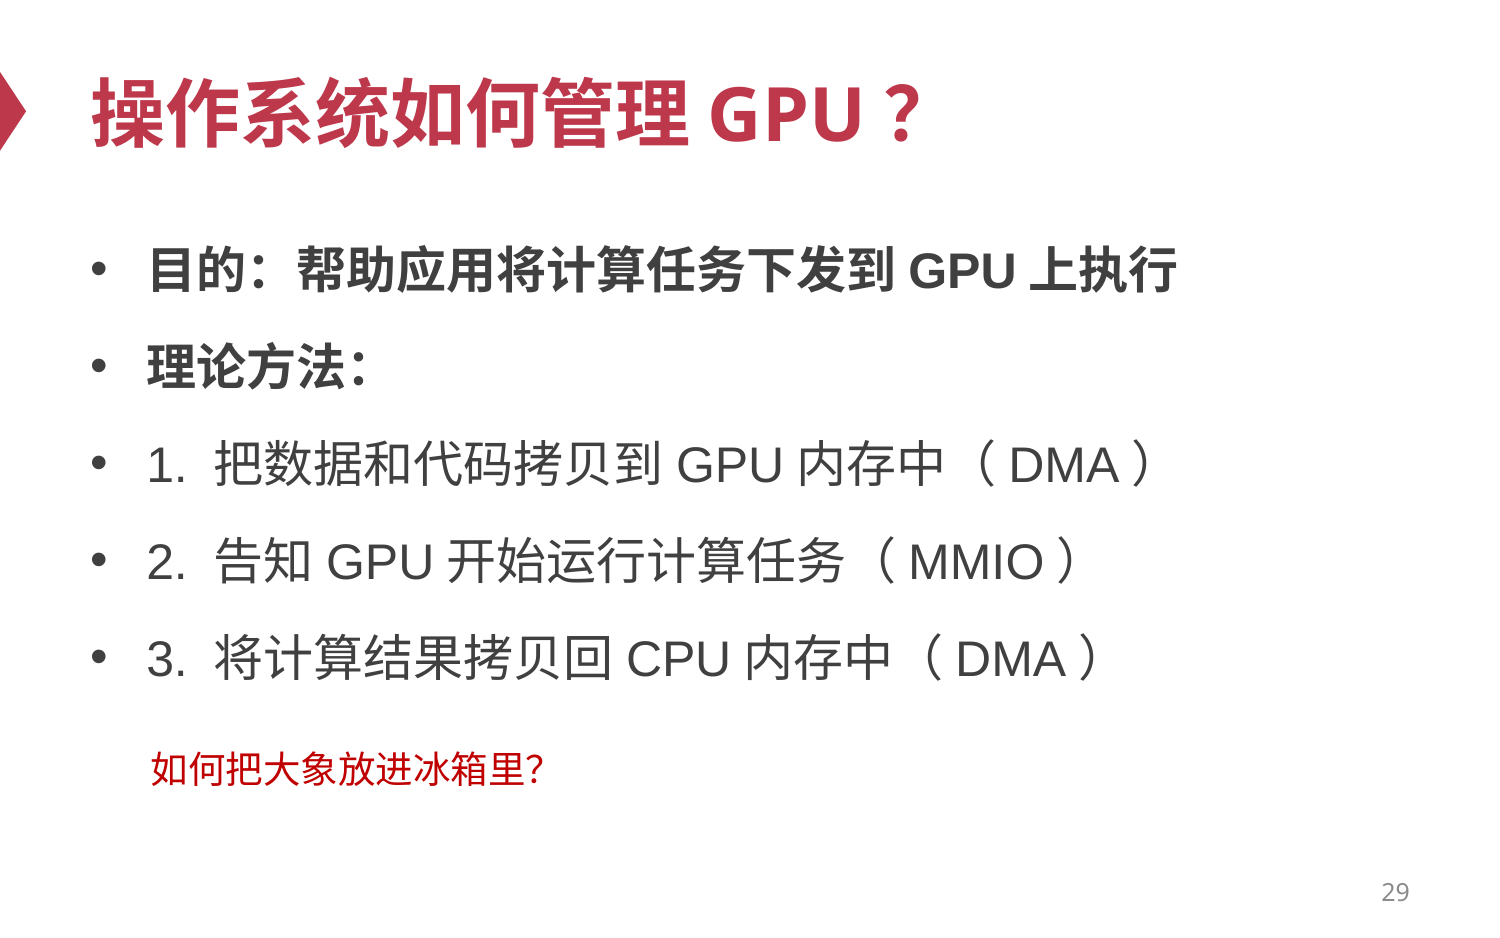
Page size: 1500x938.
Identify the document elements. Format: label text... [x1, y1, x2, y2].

title 操作系统如何管理GPU？ [75, 37, 1425, 186]
text_box 如何把大象放进冰箱里？ [135, 738, 902, 799]
slide_number 29 [1074, 868, 1425, 919]
list 目的：帮助应用将计算任务下发到GPU上执行 理论方法： 1. 把数据和代码拷贝到GPU内存中（DMA） 2. 告知GPU开始运行计算任务（MMIO） 3. 将计算结果拷贝回CPU内存中（DMA） [75, 218, 1425, 705]
